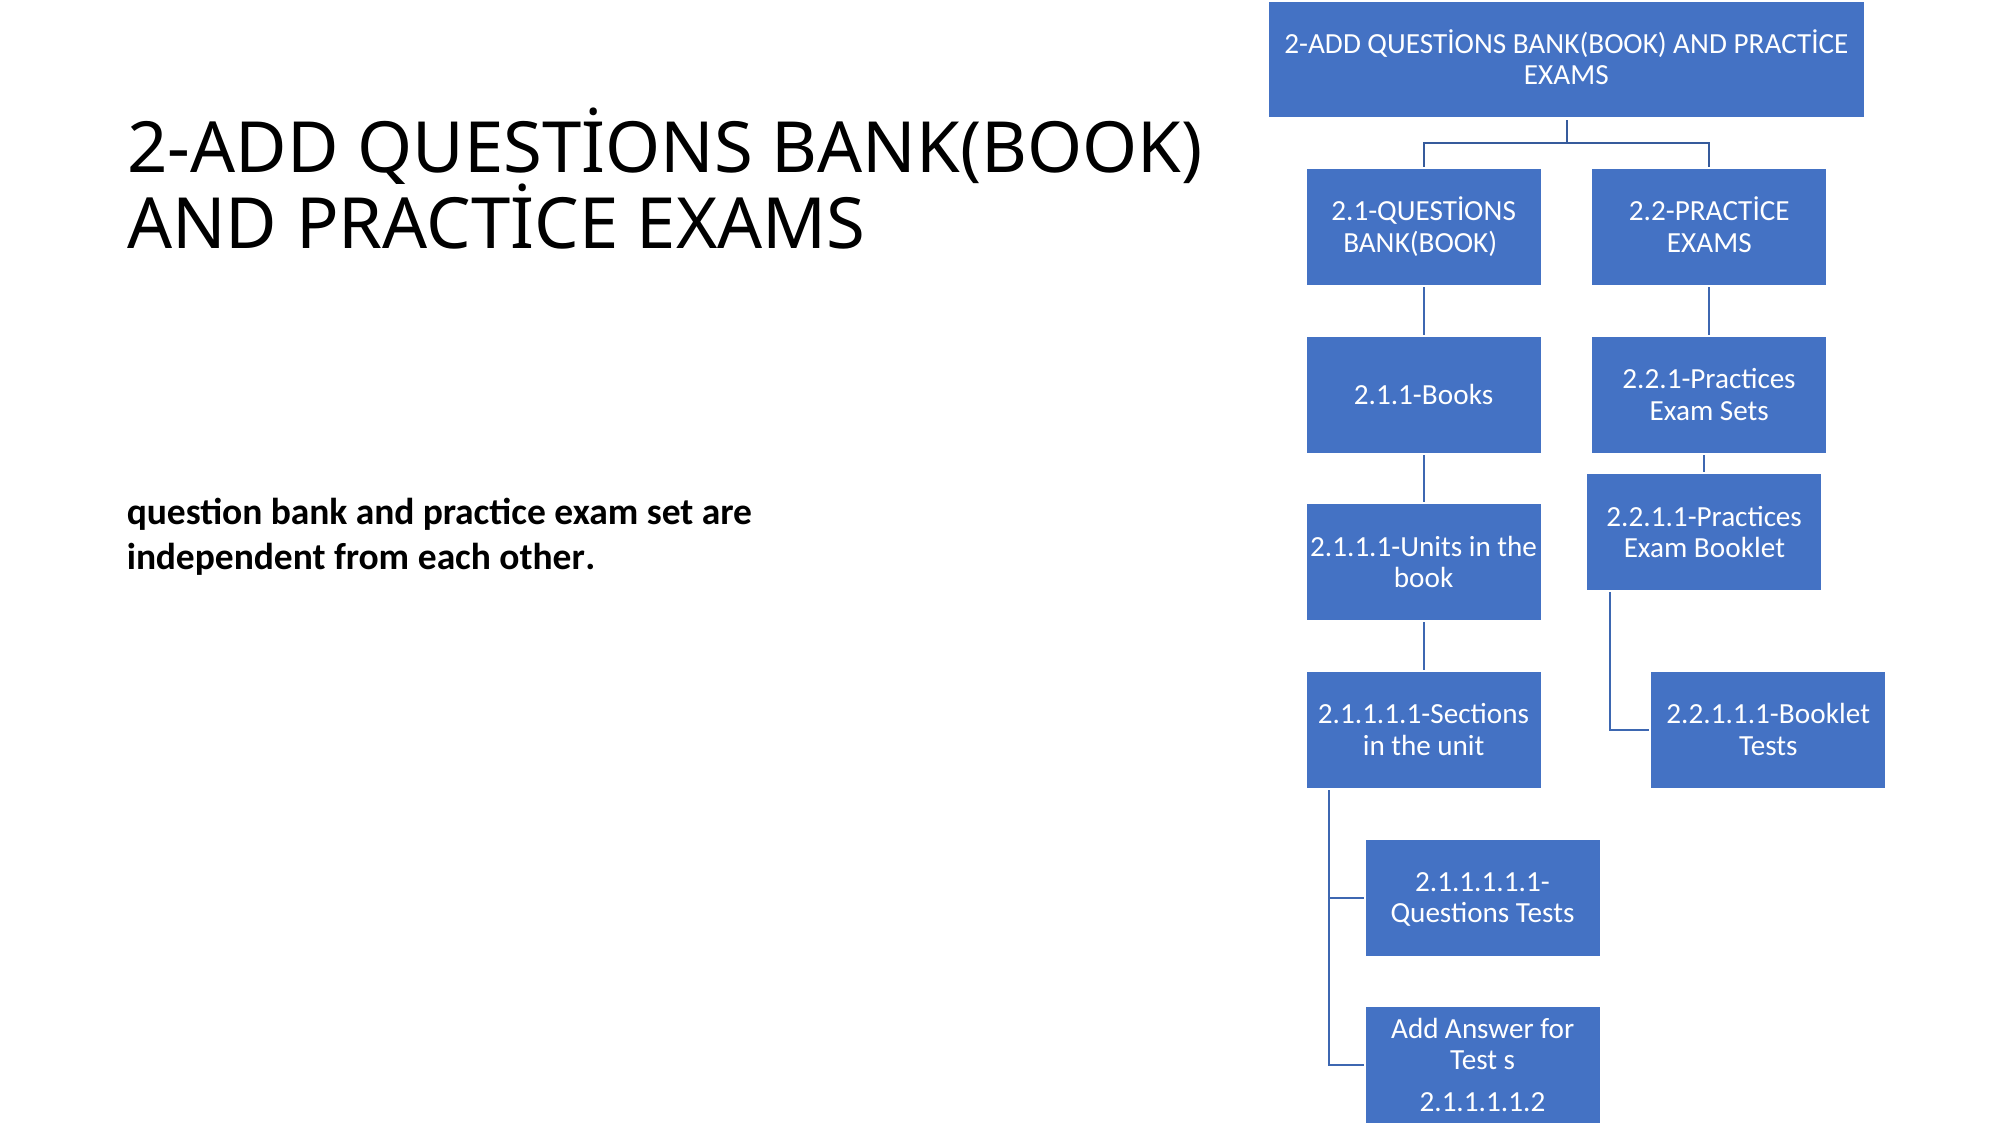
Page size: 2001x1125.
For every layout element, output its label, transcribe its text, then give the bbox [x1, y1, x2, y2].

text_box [1204, 0, 1950, 1125]
text_box question bank and practice exam set are independent from each other. [112, 479, 831, 585]
title 2-ADD QUESTİONS BANK(BOOK) AND PRACTİCE EXAMS [112, 79, 1204, 297]
